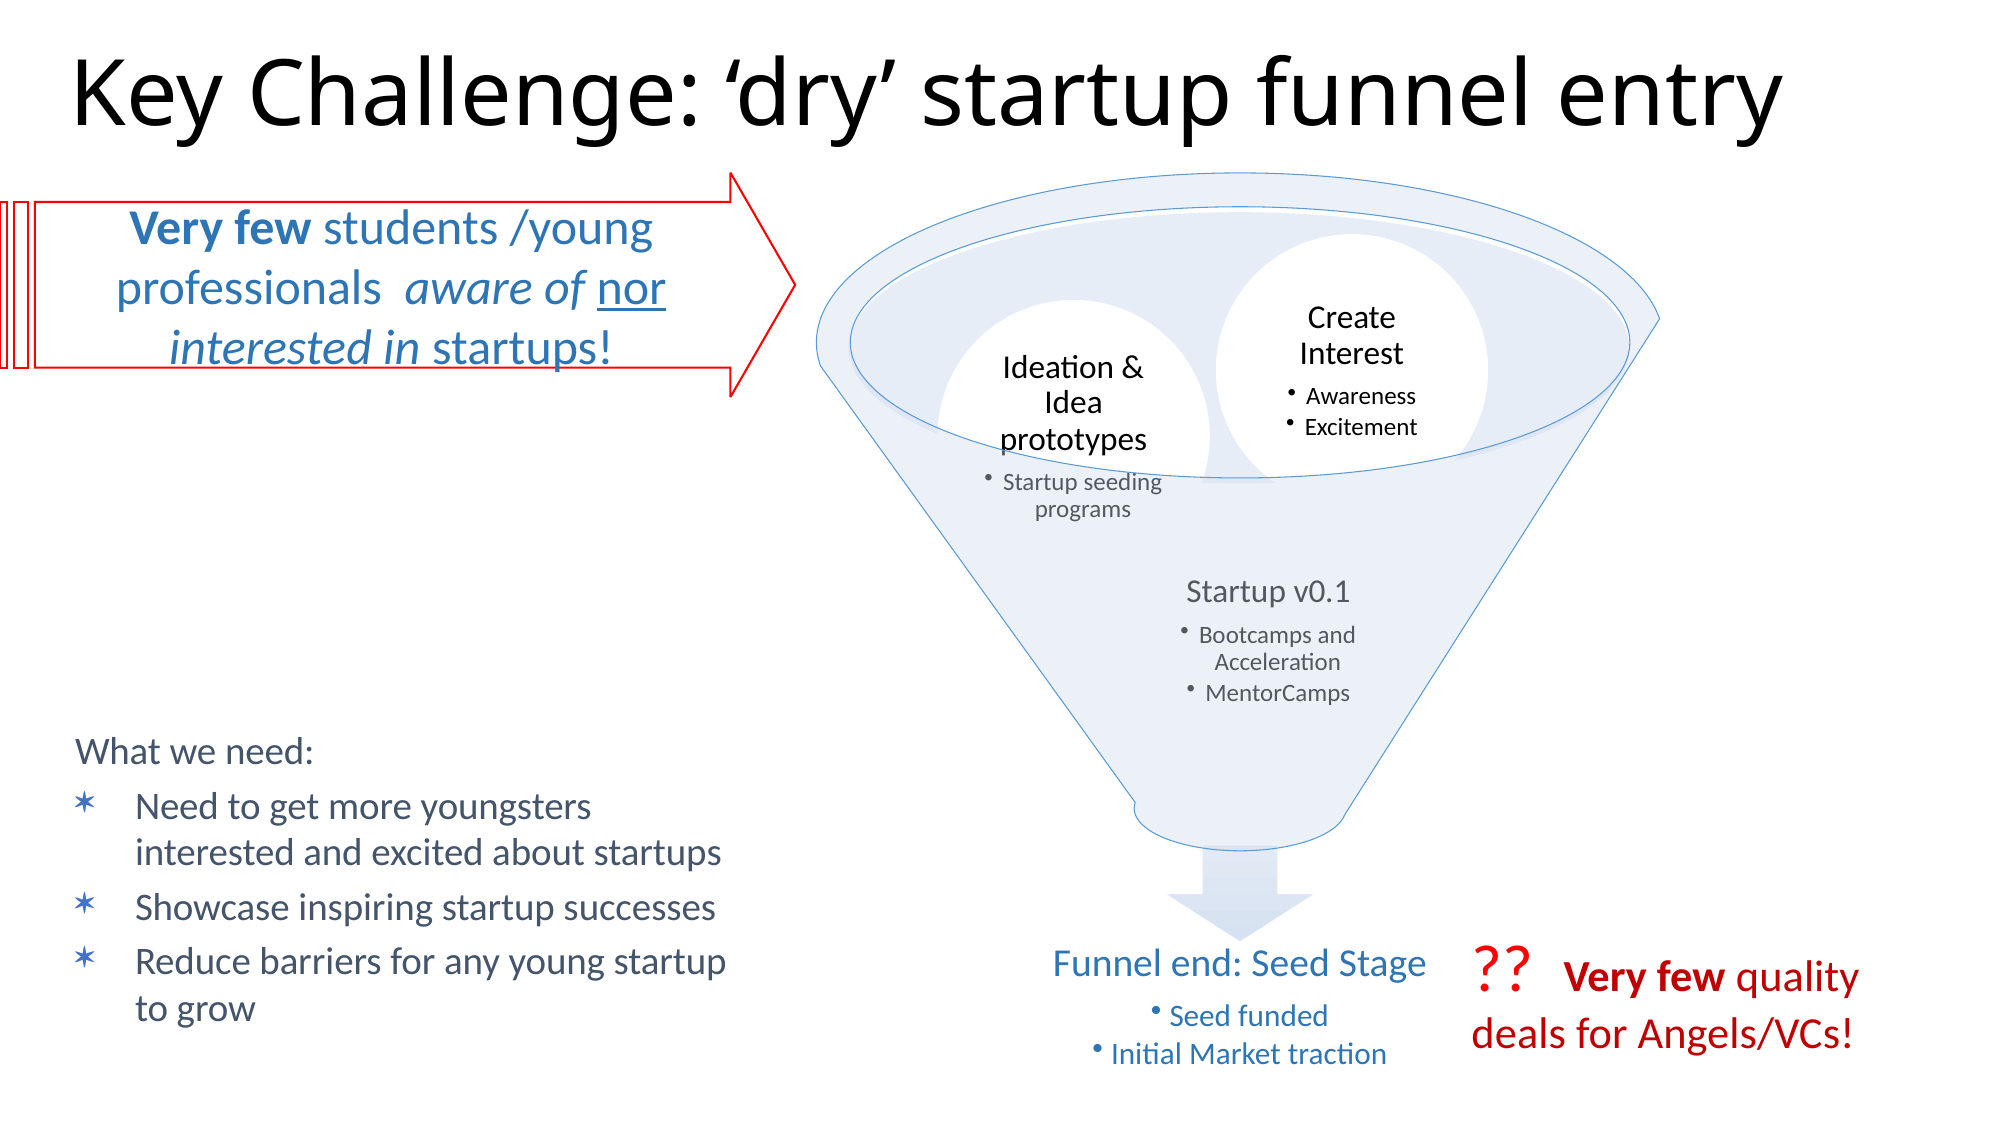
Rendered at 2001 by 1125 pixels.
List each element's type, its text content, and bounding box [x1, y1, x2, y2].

text_box Very few students /young professionals aware of nor interested in startups! [33, 200, 480, 369]
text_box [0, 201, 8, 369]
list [480, 172, 2000, 1125]
text_box Very few students /young professionals aware of nor interested in startups! [13, 201, 29, 369]
title Key Challenge: ‘dry’ startup funnel entry [55, 17, 1916, 173]
text_box What we need: Need to get more youngsters interested and excited about startups Showcase inspiring startup successes Reduce barriers for any young startup to grow [55, 716, 480, 1083]
